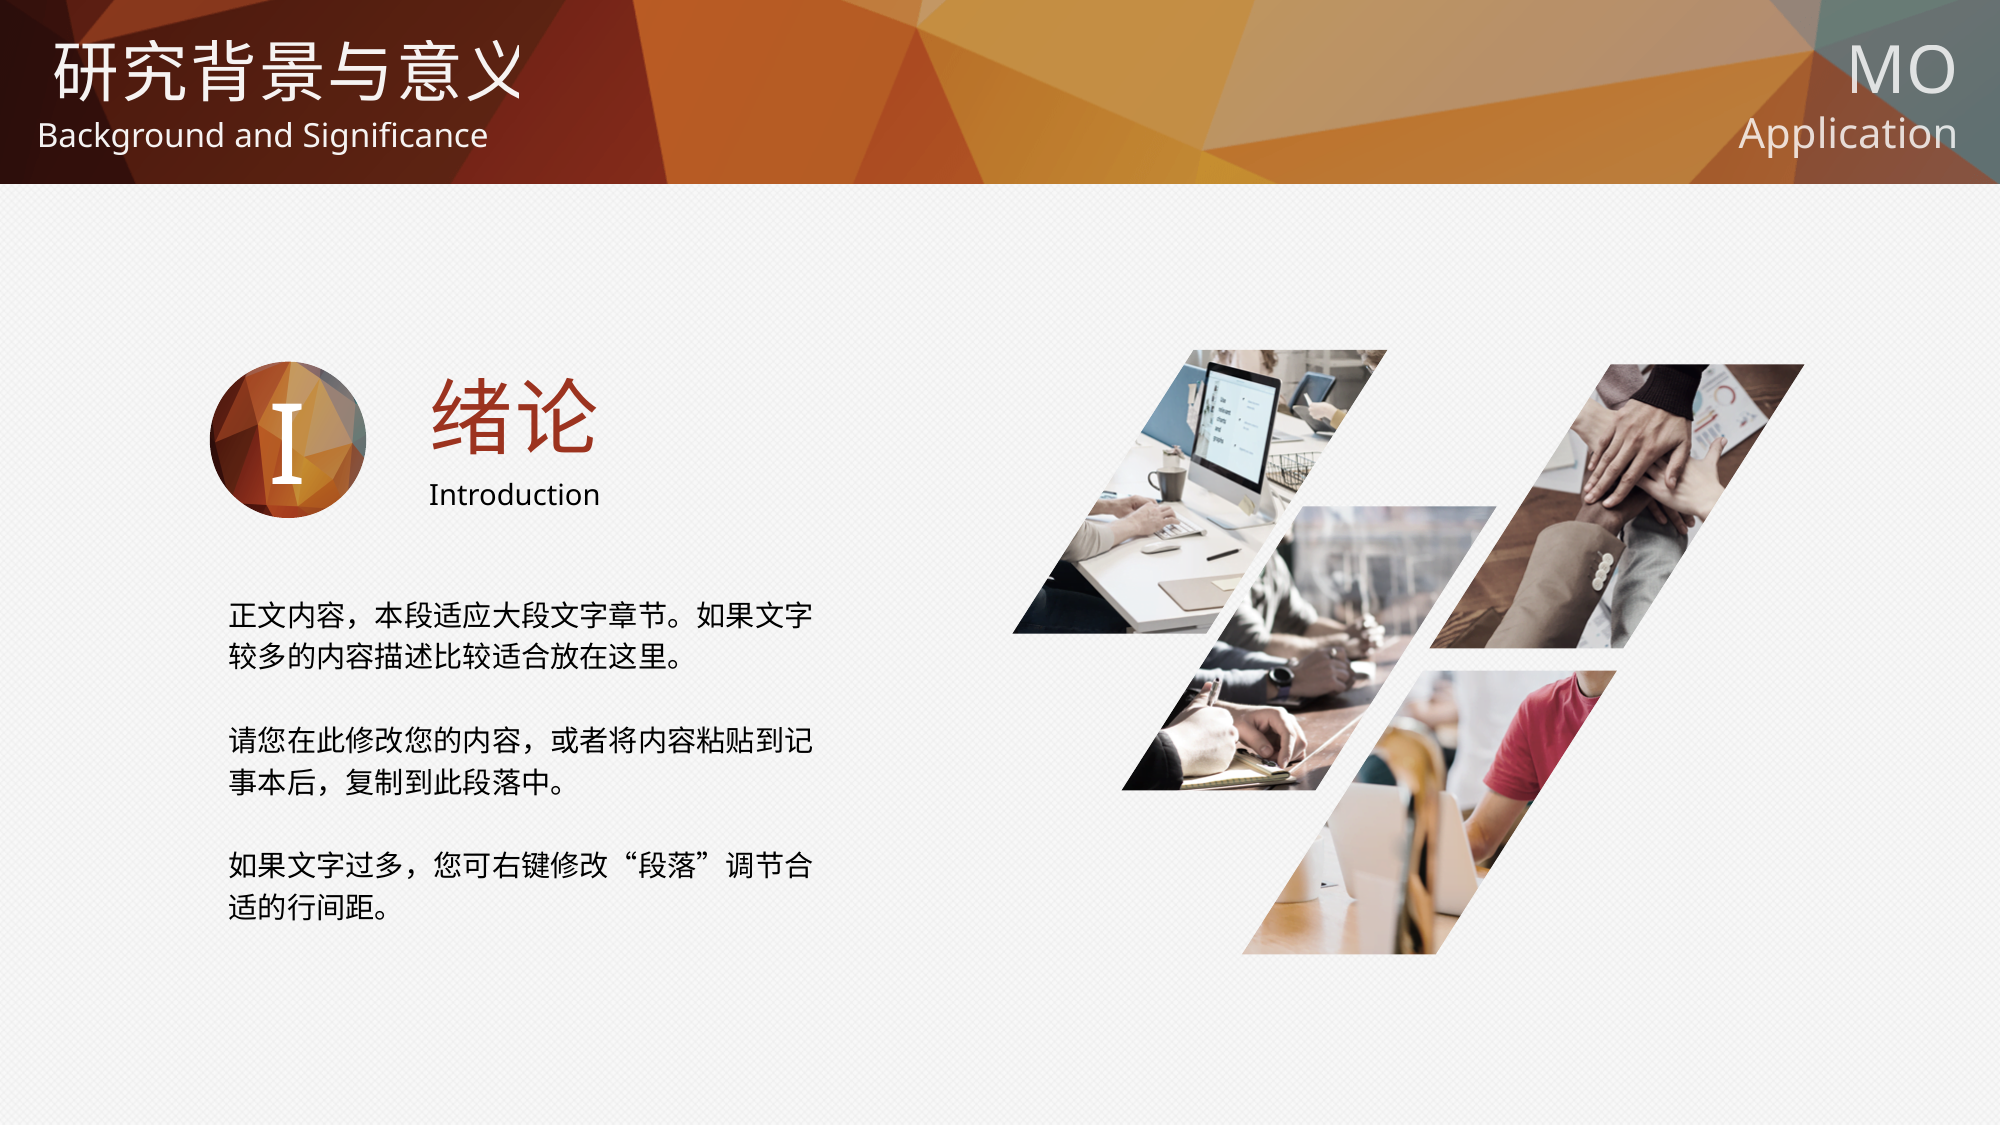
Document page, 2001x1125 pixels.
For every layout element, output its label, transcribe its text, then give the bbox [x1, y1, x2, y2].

text_box 研究背景与意义 [38, 22, 548, 118]
text_box Introduction [414, 469, 616, 519]
text_box [1427, 363, 1807, 650]
text_box Background and Significance [22, 107, 505, 162]
text_box 绪论 [415, 357, 614, 469]
text_box [1010, 348, 1390, 635]
text_box [1240, 669, 1619, 956]
text_box 正文内容，本段适应大段文字章节。如果文字较多的内容描述比较适合放在这里。 请您在此修改您的内容，或者将内容粘贴到记事本后，复制到此段落中。 如果文字过多，您可右键修改“段落”调节合适的行间距。 [213, 582, 849, 932]
text_box I [208, 360, 368, 520]
picture [0, 0, 2000, 1125]
text_box [1119, 505, 1499, 792]
